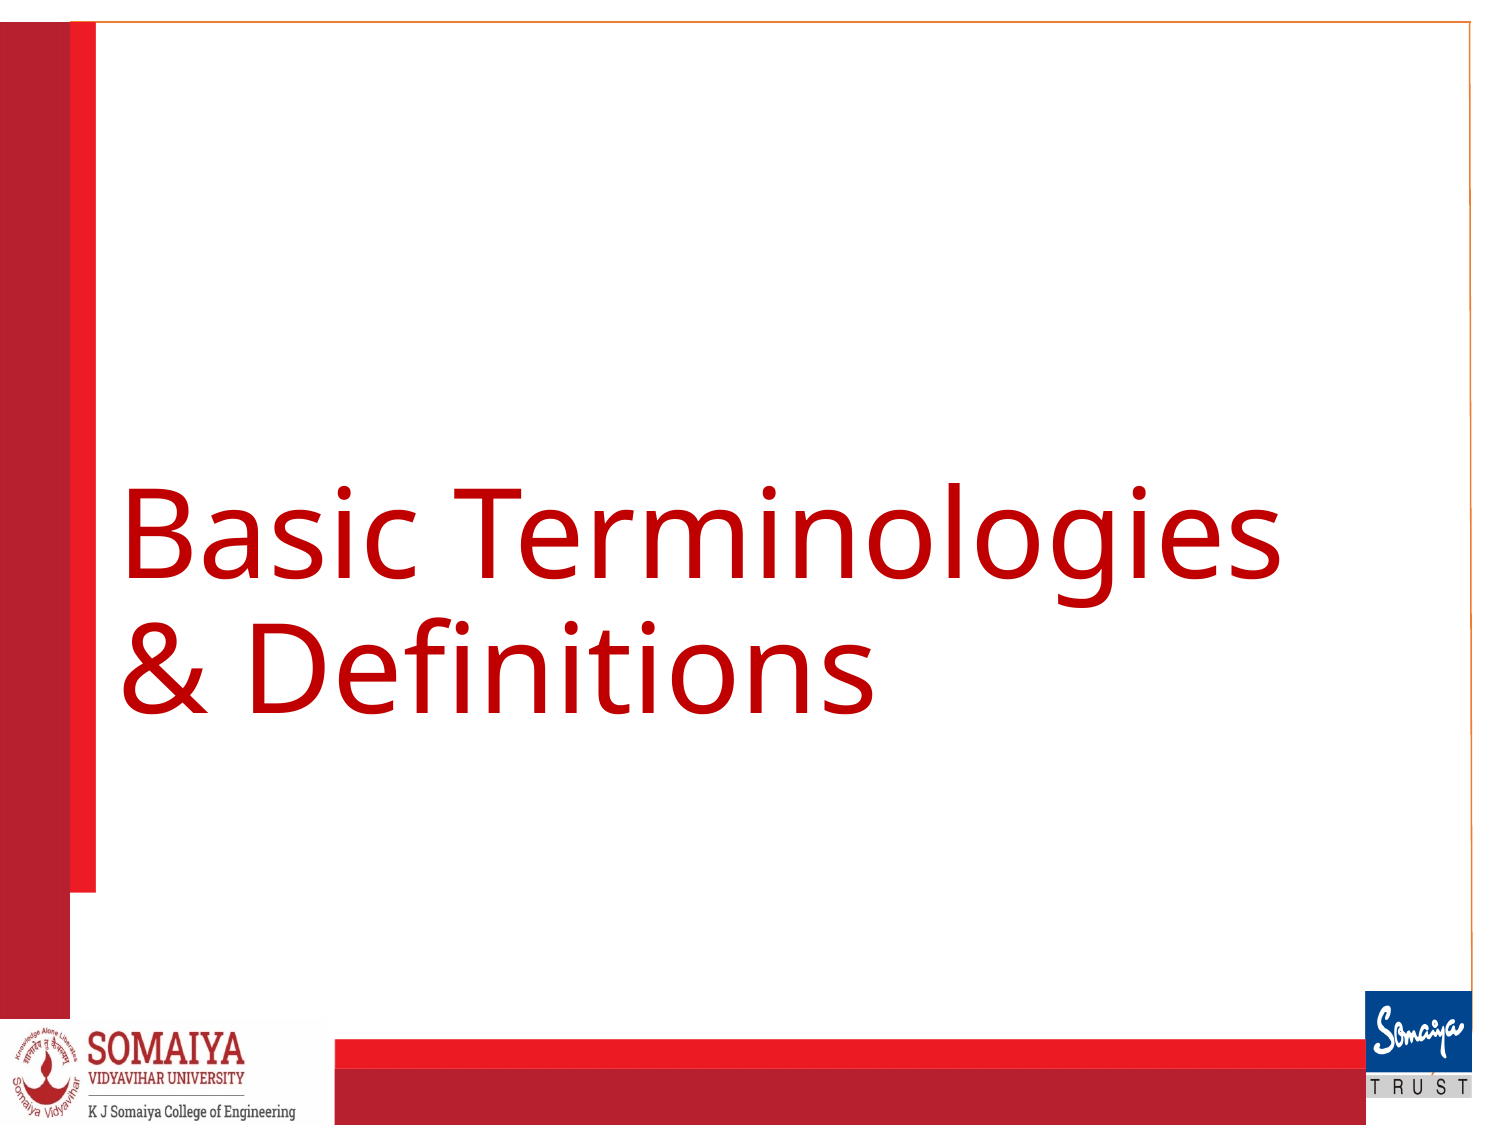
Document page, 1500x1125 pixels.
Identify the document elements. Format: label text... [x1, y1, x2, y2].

picture [1365, 991, 1472, 1098]
title Basic Terminologies & Definitions [102, 280, 1397, 749]
picture [0, 22, 327, 1125]
picture [335, 1040, 1365, 1125]
